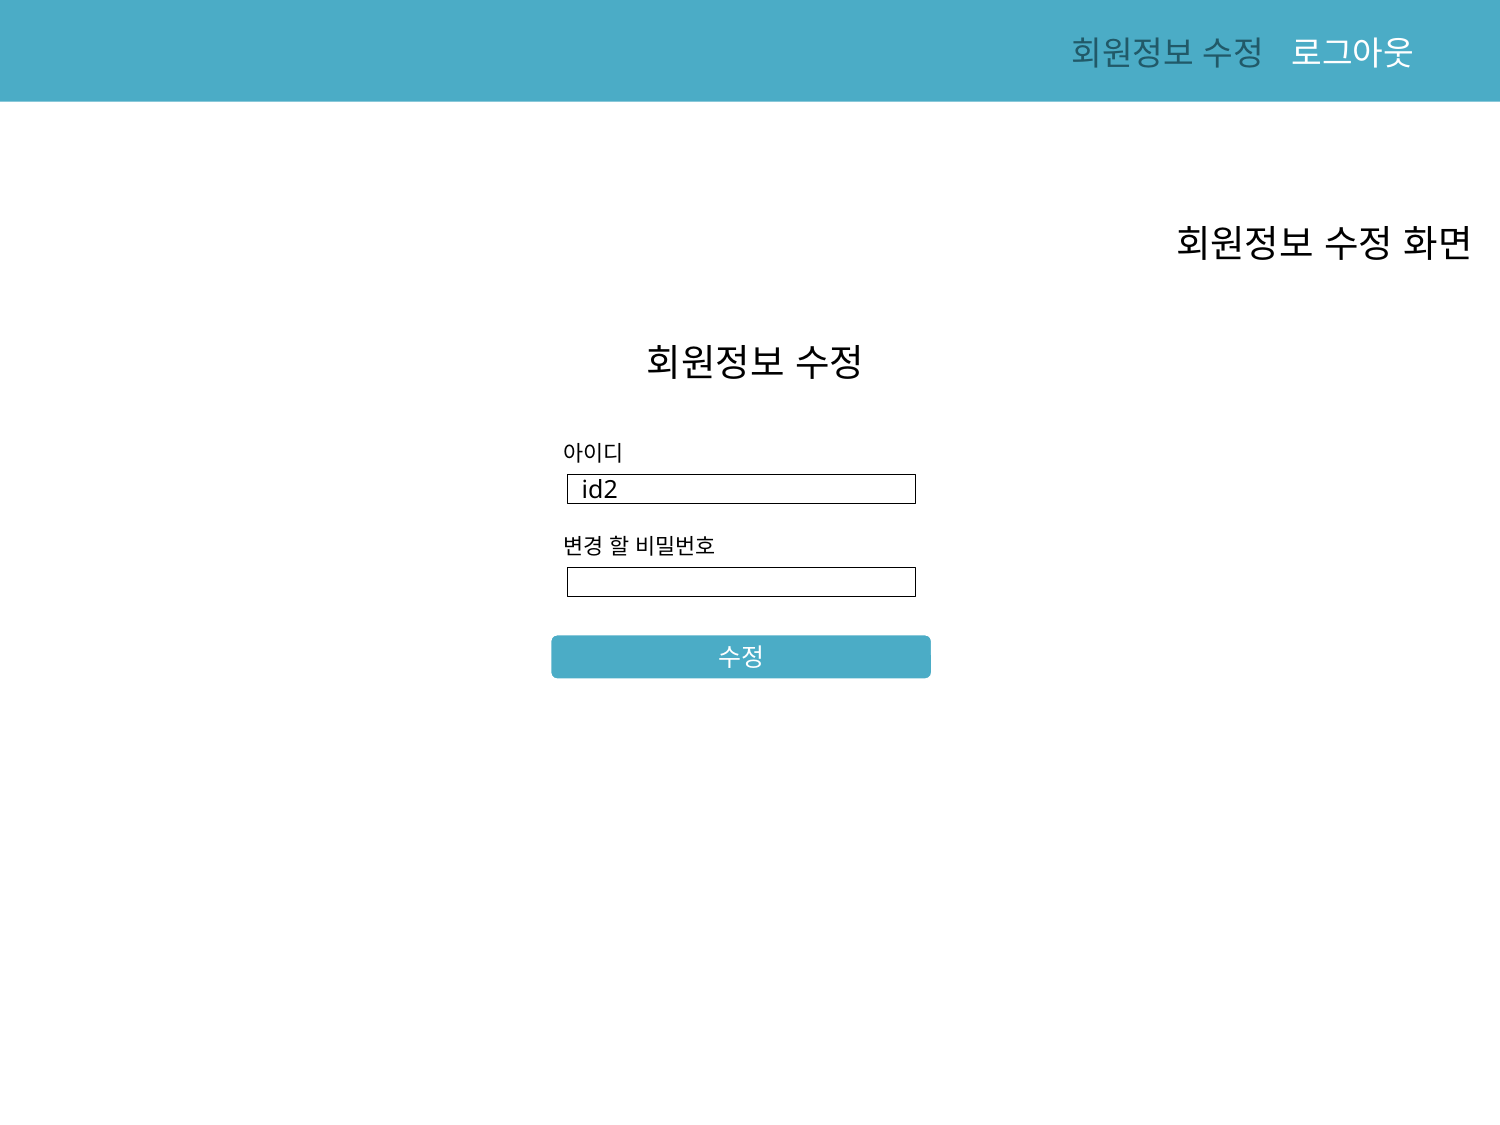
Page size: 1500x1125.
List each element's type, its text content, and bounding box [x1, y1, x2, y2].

text_box 수정 [547, 631, 936, 683]
text_box id2 [565, 472, 917, 505]
text_box 아이디 [549, 432, 668, 474]
text_box 회원정보 수정 화면 [1161, 213, 1489, 273]
text_box 회원정보 수정 [631, 331, 900, 392]
text_box 변경 할 비밀번호 [549, 525, 742, 567]
text_box 회원정보 수정 로그아웃 [1057, 24, 1477, 80]
text_box [565, 565, 917, 599]
text_box [0, 0, 1500, 104]
